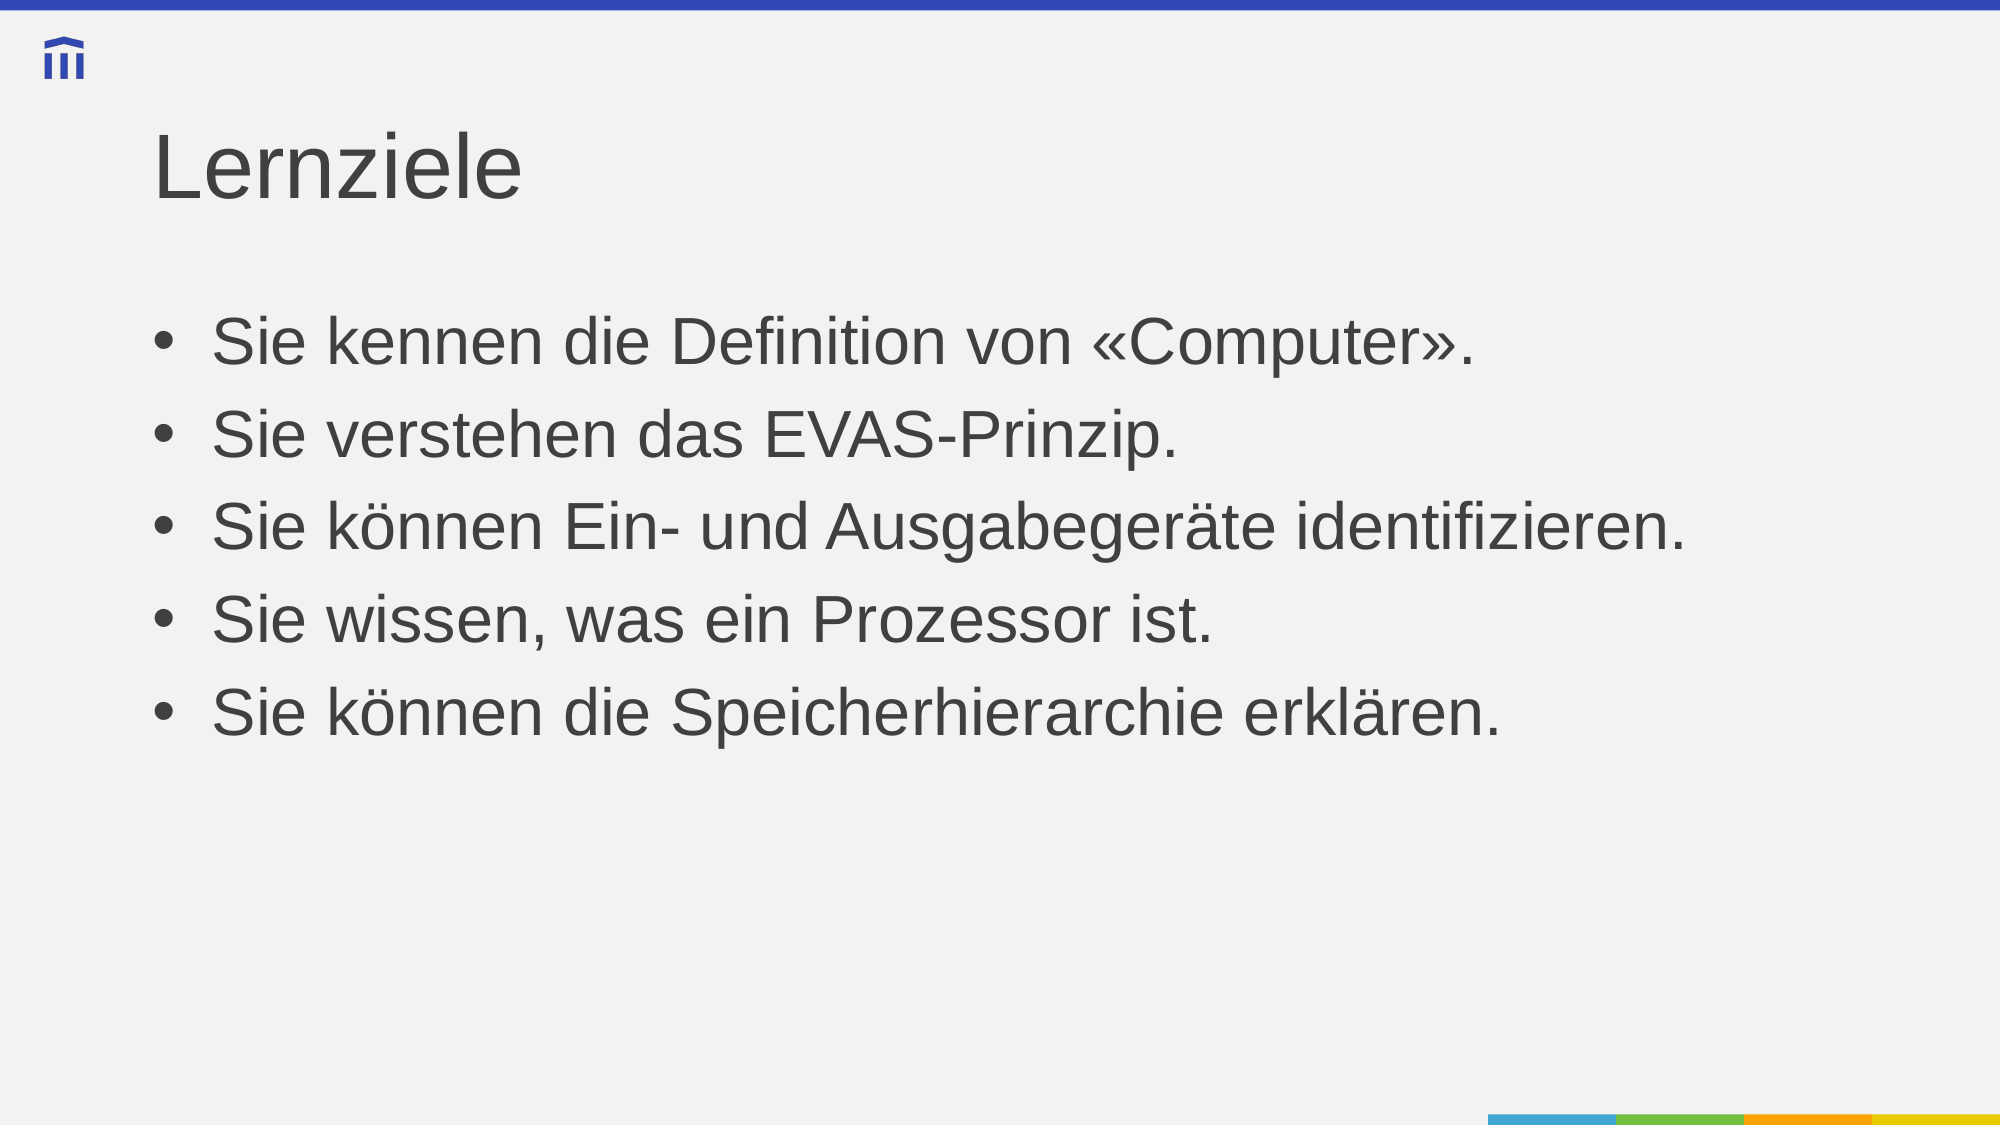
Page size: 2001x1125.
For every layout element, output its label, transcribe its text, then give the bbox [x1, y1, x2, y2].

list Sie kennen die Definition von «Computer». Sie verstehen das EVAS-Prinzip. Sie können Ein- und Ausgabegeräte identifizieren. Sie wissen, was ein Prozessor ist. Sie können die Speicherhierarchie erklären. [137, 299, 1863, 1014]
title Lernziele [137, 59, 1863, 278]
picture [42, 34, 86, 81]
